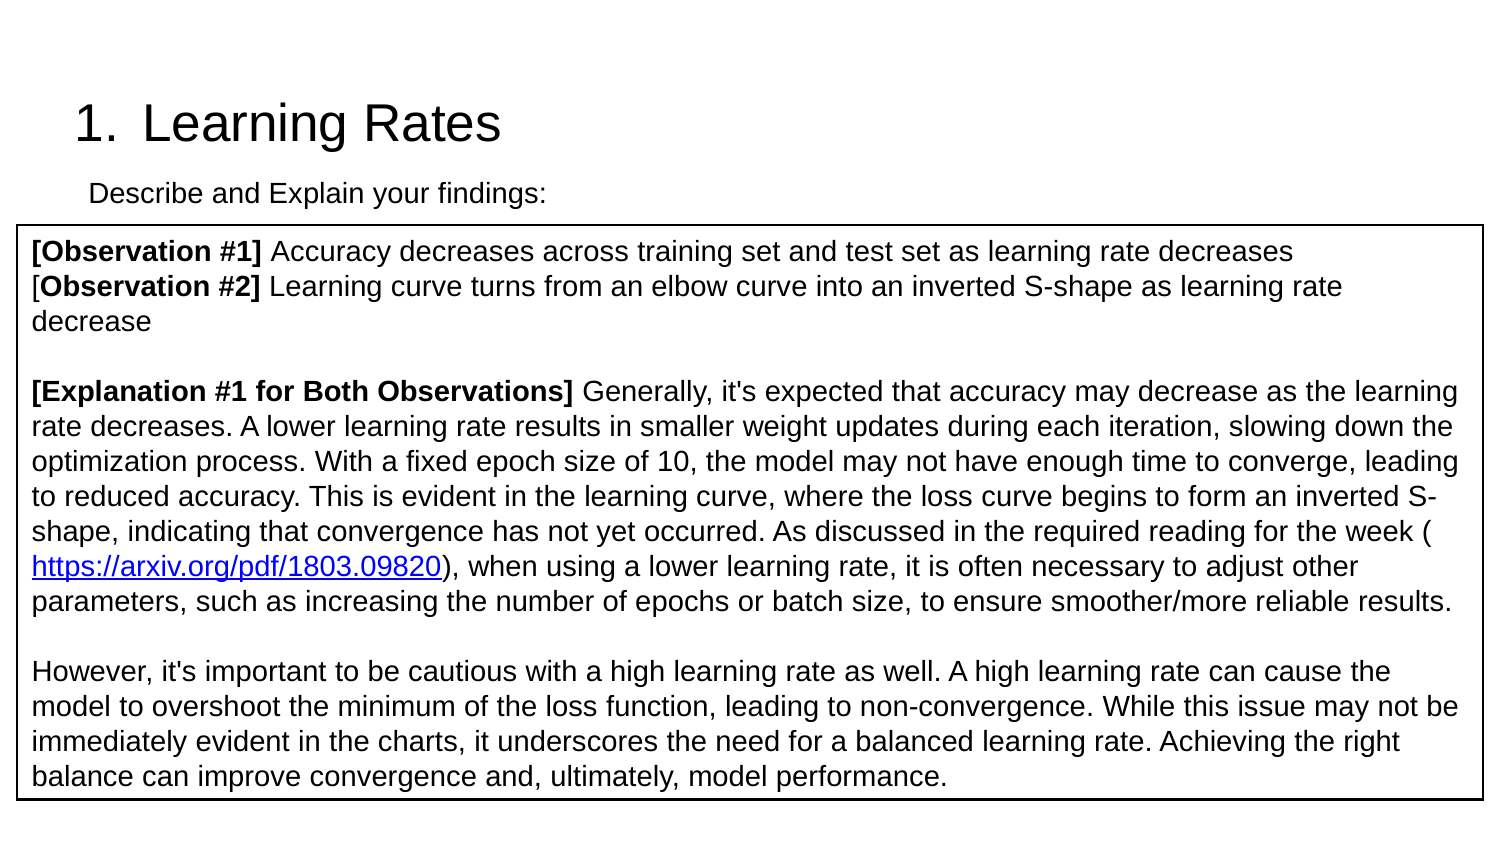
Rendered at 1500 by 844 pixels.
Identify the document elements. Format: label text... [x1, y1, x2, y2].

text_box Describe and Explain your findings: [73, 166, 824, 225]
text_box [Observation #1] Accuracy decreases across training set and test set as learning rate decreases [Observation #2] Learning curve turns from an elbow curve into an inverted S-shape as learning rate decrease [Explanation #1 for Both Observations] Generally, it's expected that accuracy may decrease as the learning rate decreases. A lower learning rate results in smaller weight updates during each iteration, slowing down the optimization process. With a fixed epoch size of 10, the model may not have enough time to converge, leading to reduced accuracy. This is evident in the learning curve, where the loss curve begins to form an inverted S-shape, indicating that convergence has not yet occurred. As discussed in the required reading for the week (https://arxiv.org/pdf/1803.09820), when using a lower learning rate, it is often necessary to adjust other parameters, such as increasing the number of epochs or batch size, to ensure smoother/more reliable results. However, it's important to be cautious with a high learning rate as well. A high learning rate can cause the model to overshoot the minimum of the loss function, leading to non-convergence. While this issue may not be immediately evident in the charts, it underscores the need for a balanced learning rate. Achieving the right balance can improve convergence and, ultimately, model performance. [16, 225, 1483, 800]
title Learning Rates [50, 72, 1450, 168]
